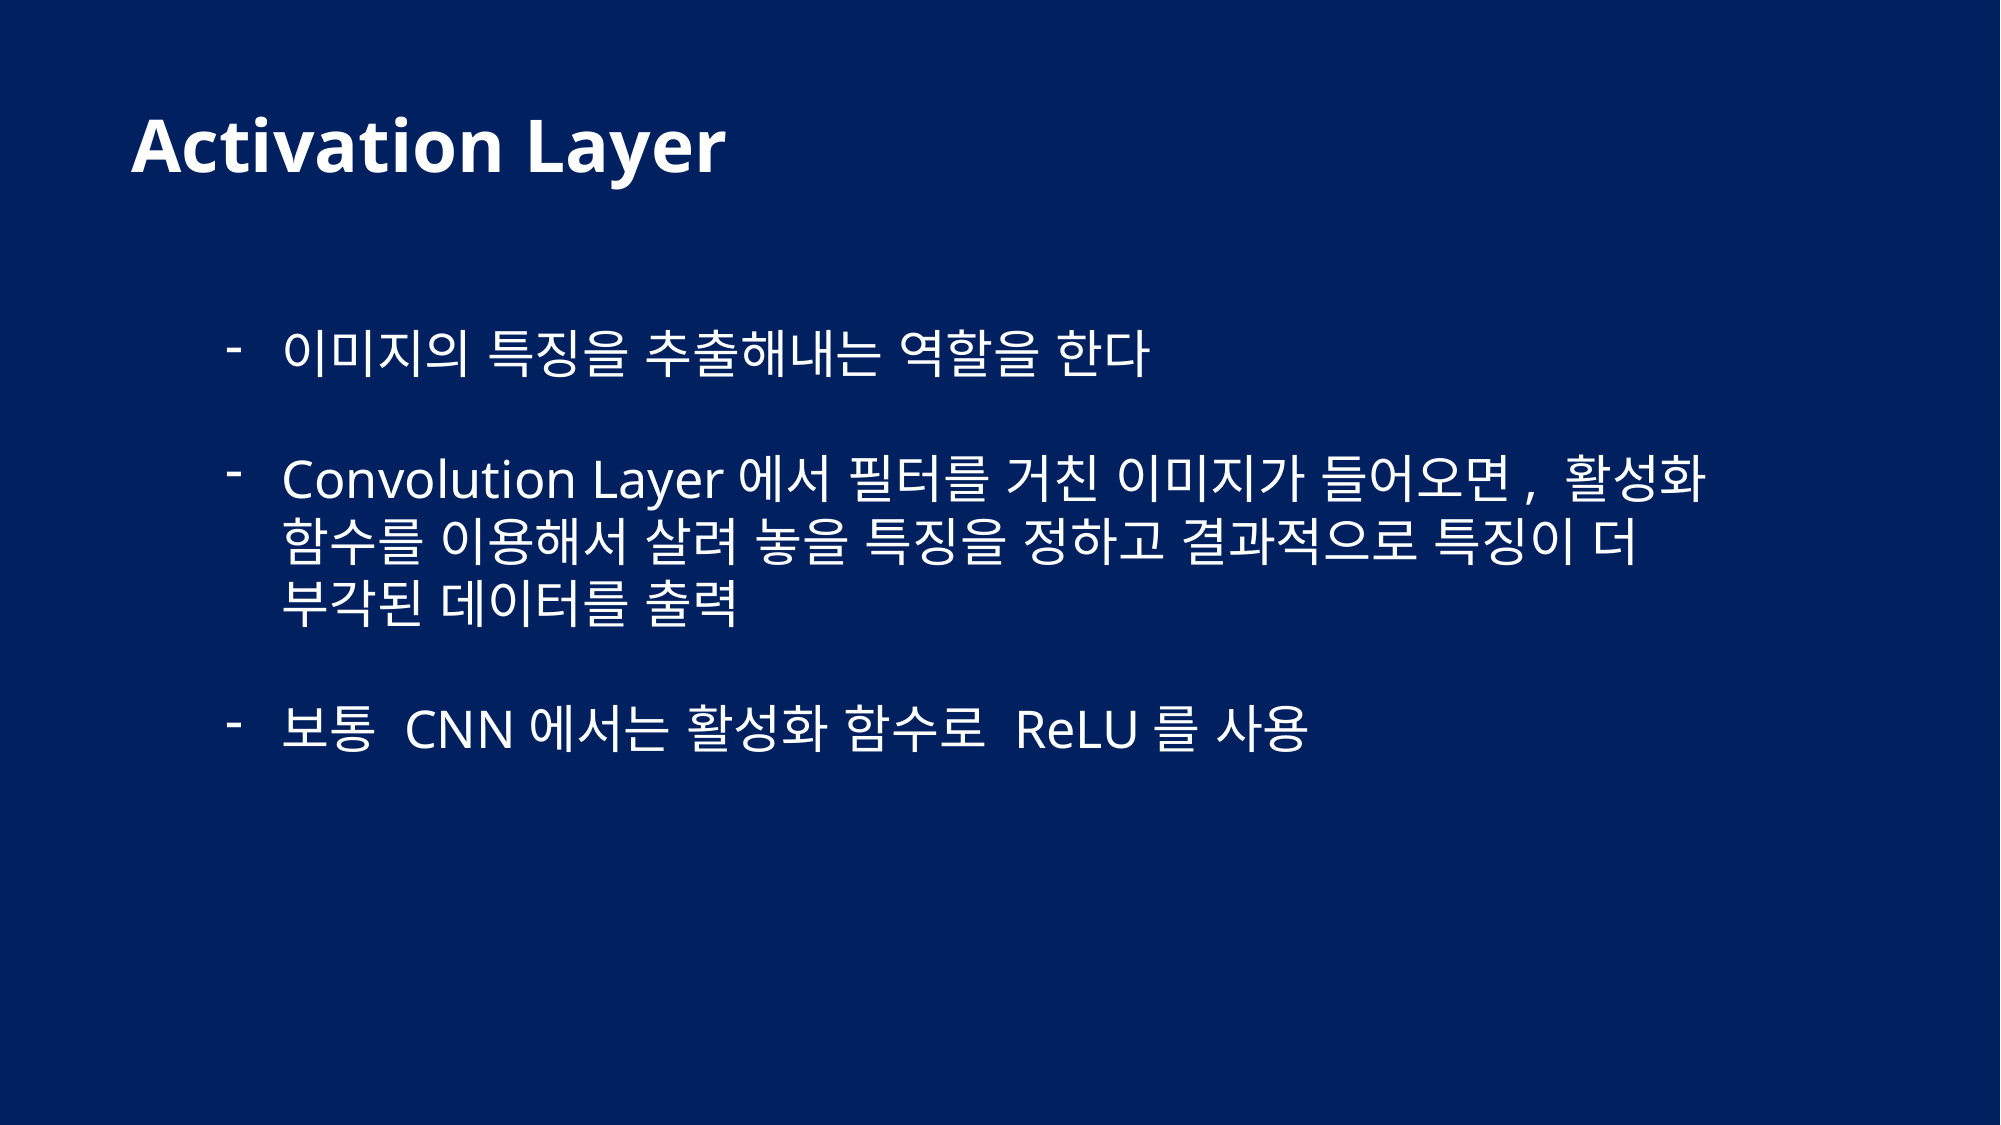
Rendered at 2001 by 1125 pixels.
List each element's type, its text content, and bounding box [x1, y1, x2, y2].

text_box 이미지의 특징을 추출해내는 역할을 한다 Convolution Layer에서 필터를 거친 이미지가 들어오면, 활성화 함수를 이용해서 살려 놓을 특징을 정하고 결과적으로 특징이 더 부각된 데이터를 출력 보통 CNN에서는 활성화 함수로 ReLU를 사용 [210, 314, 1843, 829]
text_box Activation Layer [116, 91, 743, 195]
